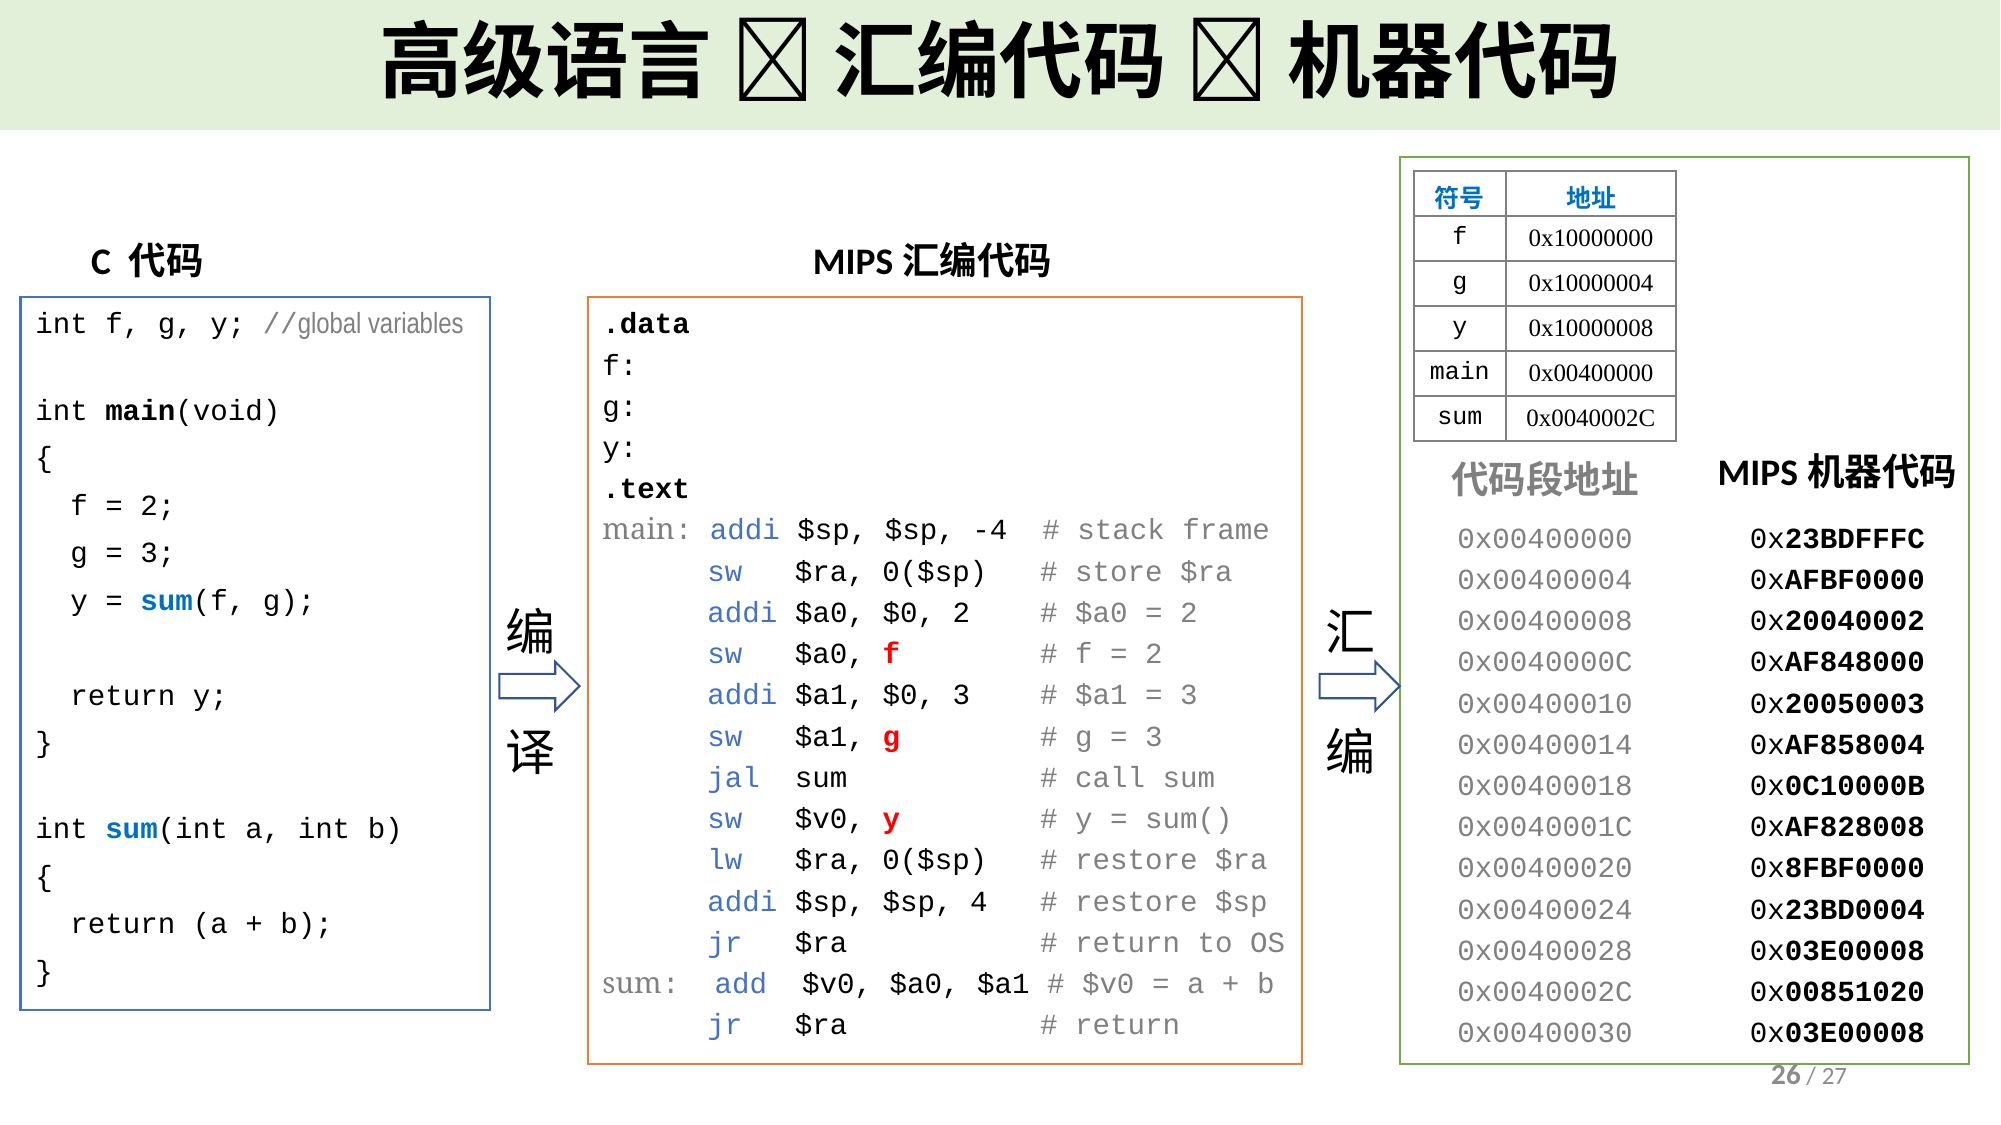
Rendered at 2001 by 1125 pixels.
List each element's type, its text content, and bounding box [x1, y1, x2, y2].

text_box C 代码 [76, 229, 227, 290]
slide_number 26 / 27 [1412, 1064, 1863, 1103]
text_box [490, 229, 1303, 1064]
list int f, g, y; //global variables int main(void) { f = 2; g = 3; y = sum(f, g); return y; } int sum(int a, int b) { return (a + b); } [19, 296, 490, 1011]
title 高级语言  汇编代码  机器代码 [0, 0, 2000, 130]
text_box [1310, 156, 1969, 1064]
